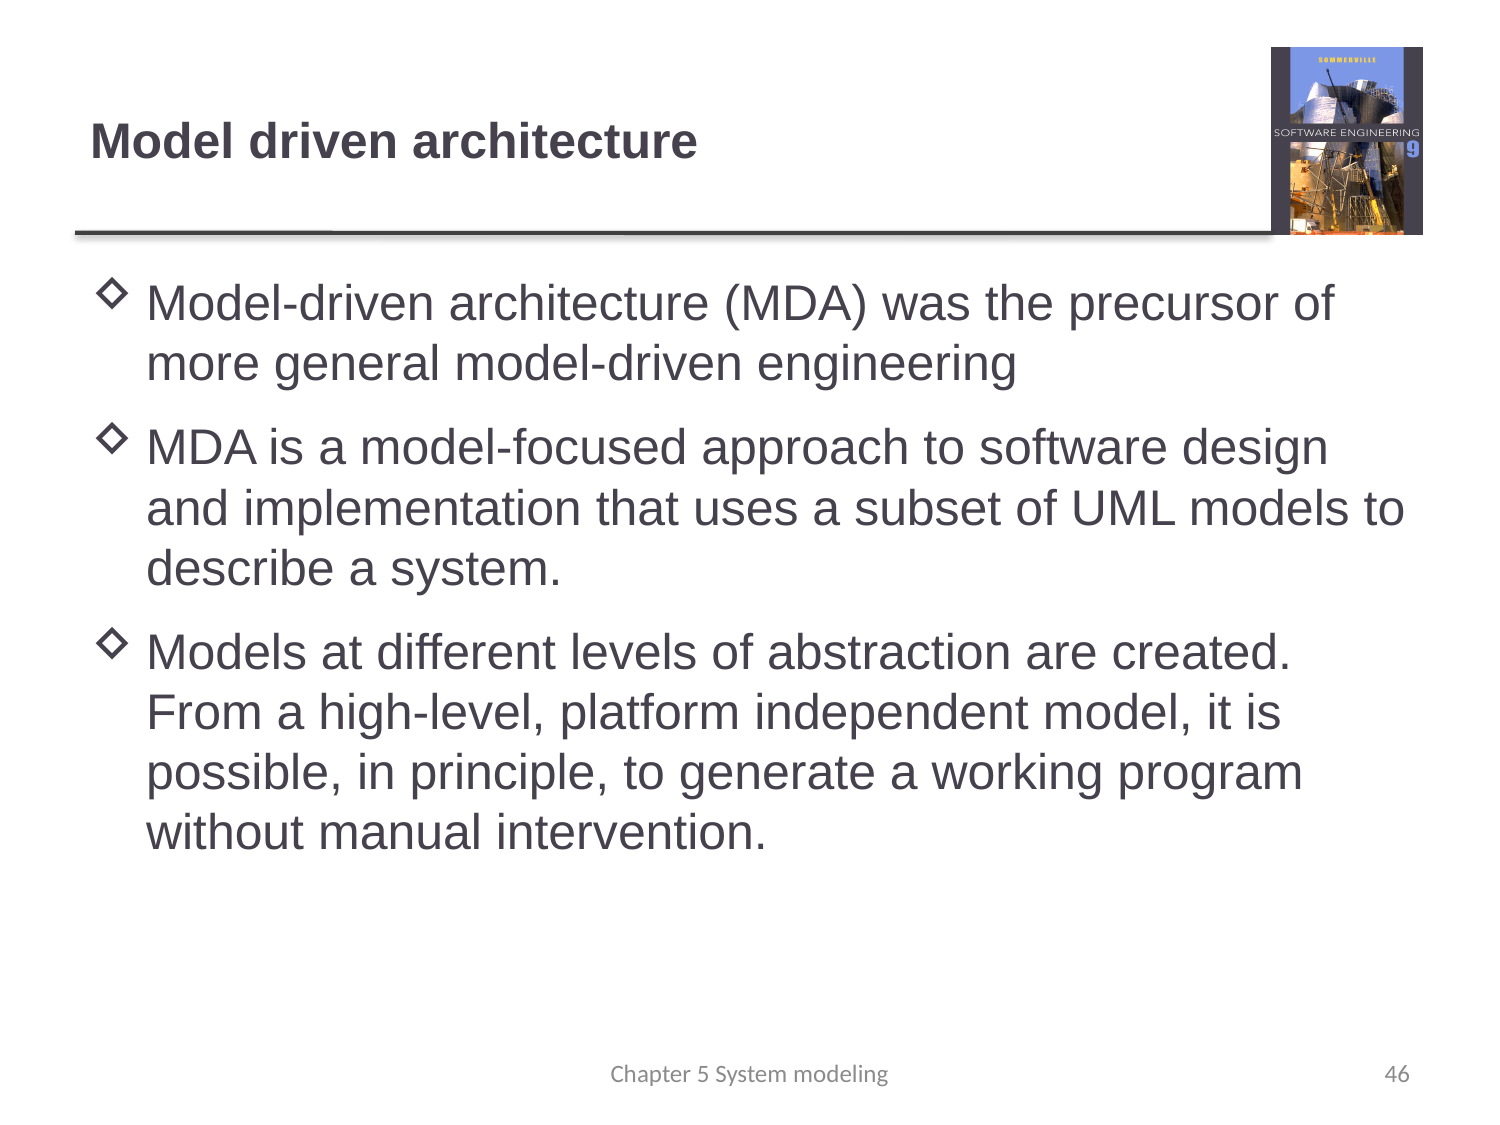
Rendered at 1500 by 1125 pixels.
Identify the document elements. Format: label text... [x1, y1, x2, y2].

slide_number 46 [1074, 1042, 1425, 1103]
list Model-driven architecture (MDA) was the precursor of more general model-driven engineering MDA is a model-focused approach to software design and implementation that uses a subset of UML models to describe a system. Models at different levels of abstraction are created. From a high-level, platform independent model, it is possible, in principle, to generate a working program without manual intervention. [75, 262, 1425, 1005]
title Model driven architecture [74, 44, 1272, 233]
footer Chapter 5 System modeling [512, 1042, 988, 1103]
picture [1272, 47, 1423, 235]
